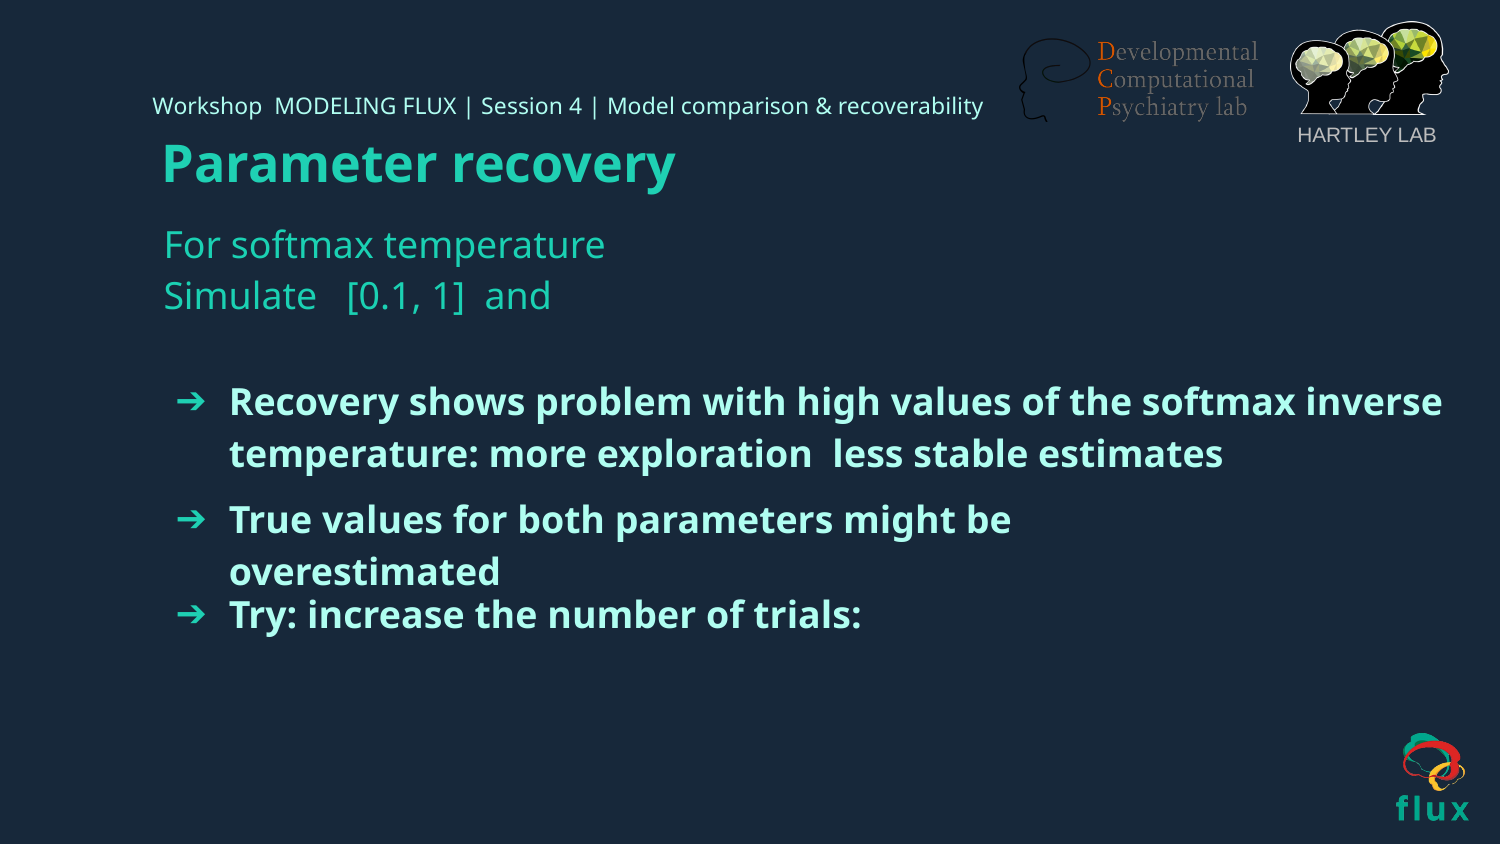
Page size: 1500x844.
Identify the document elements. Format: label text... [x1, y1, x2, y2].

title Parameter recovery [145, 130, 1245, 273]
text_box Try: increase the number of trials: [138, 568, 1279, 651]
text_box For softmax temperature Simulate [0.1, 1] and [148, 199, 1399, 333]
picture [1014, 38, 1251, 124]
text_box Recovery shows problem with high values of the softmax inverse temperature: more exploration less stable estimates [138, 356, 1477, 490]
text_box True values for both parameters might be overestimated [138, 474, 1279, 568]
text_box Workshop MODELING FLUX | Session 4 | Model comparison & recoverability [137, 78, 1118, 134]
picture [1390, 728, 1471, 823]
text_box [1251, 20, 1483, 155]
